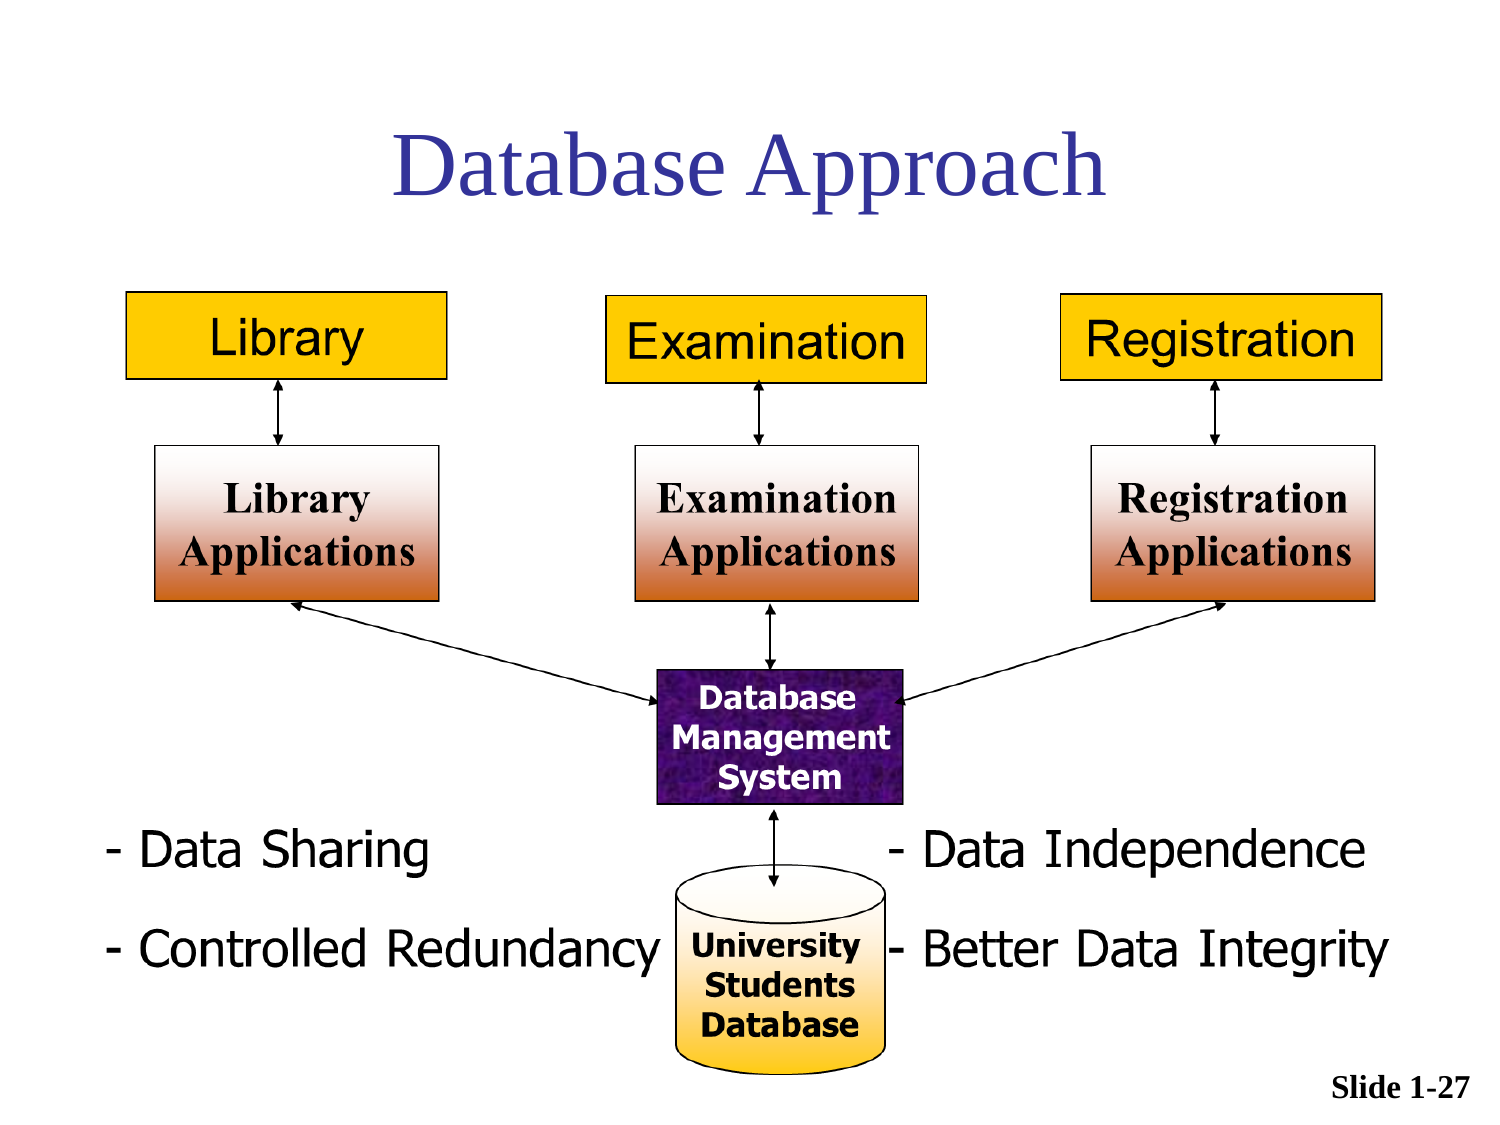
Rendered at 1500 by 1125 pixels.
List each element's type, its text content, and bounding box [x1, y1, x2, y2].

title Database Approach [112, 64, 1388, 253]
slide_number Slide 1-27 [1209, 1058, 1487, 1112]
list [72, 288, 1420, 1076]
